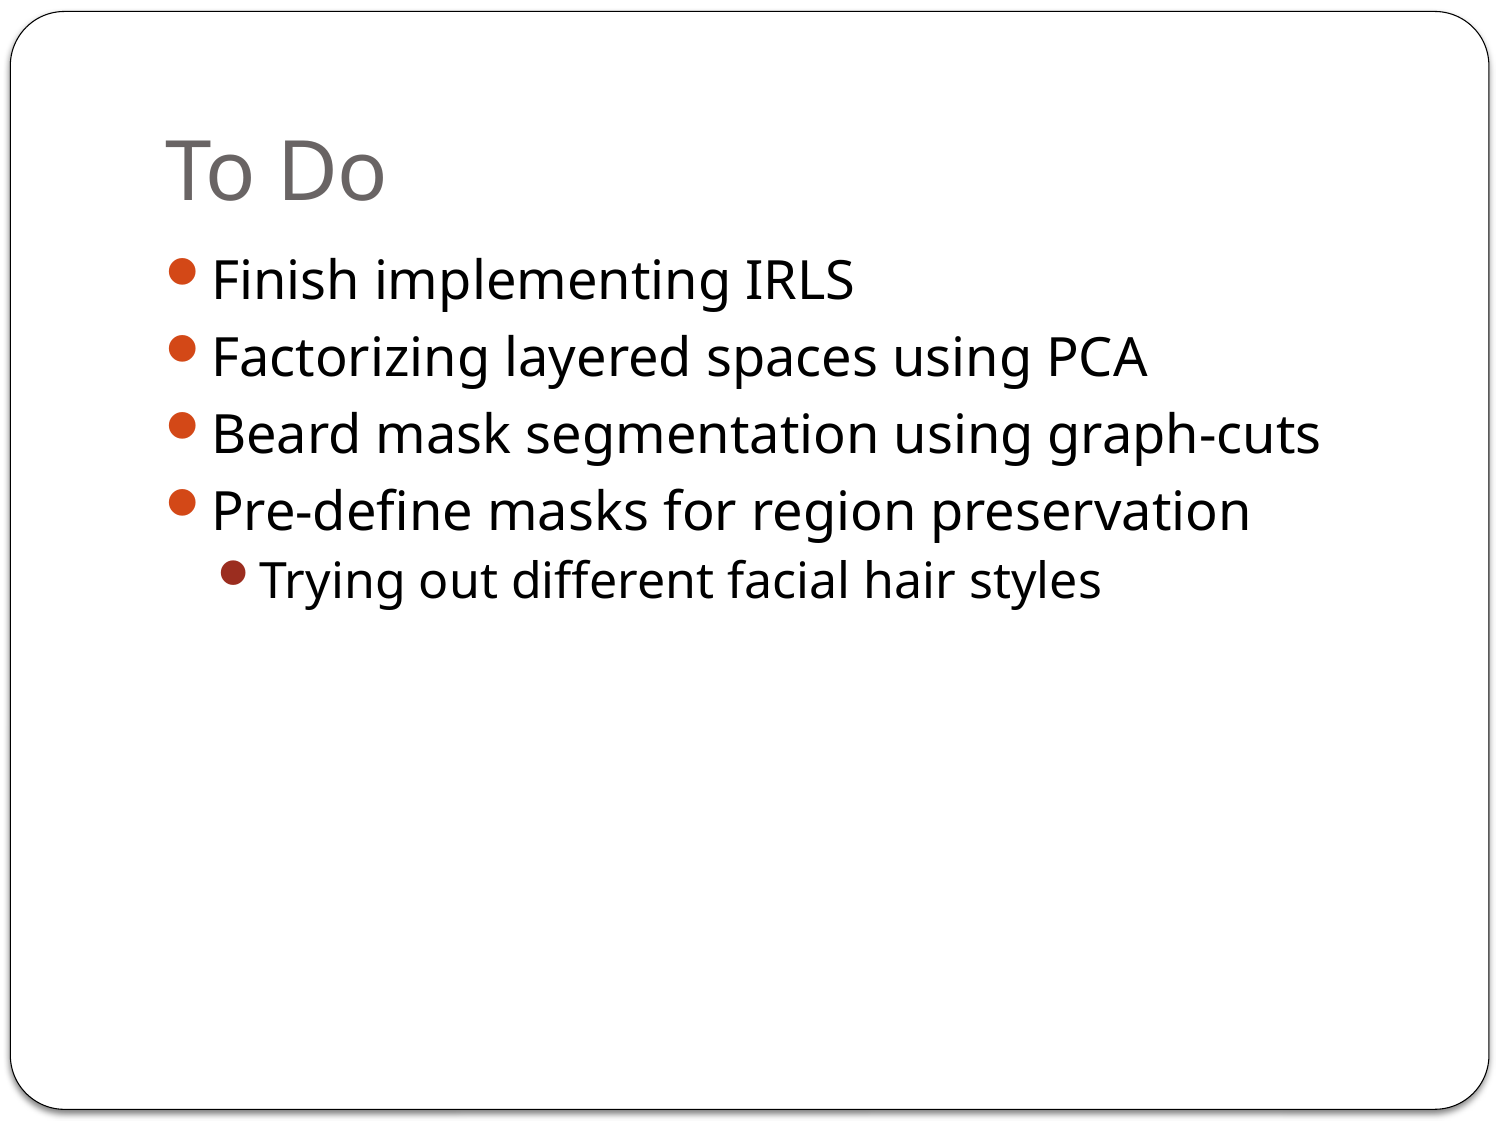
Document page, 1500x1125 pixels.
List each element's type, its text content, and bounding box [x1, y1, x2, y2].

title To Do [149, 44, 1426, 233]
list Finish implementing IRLS Factorizing layered spaces using PCA Beard mask segmentation using graph-cuts Pre-define masks for region preservation Trying out different facial hair styles [149, 237, 1426, 988]
